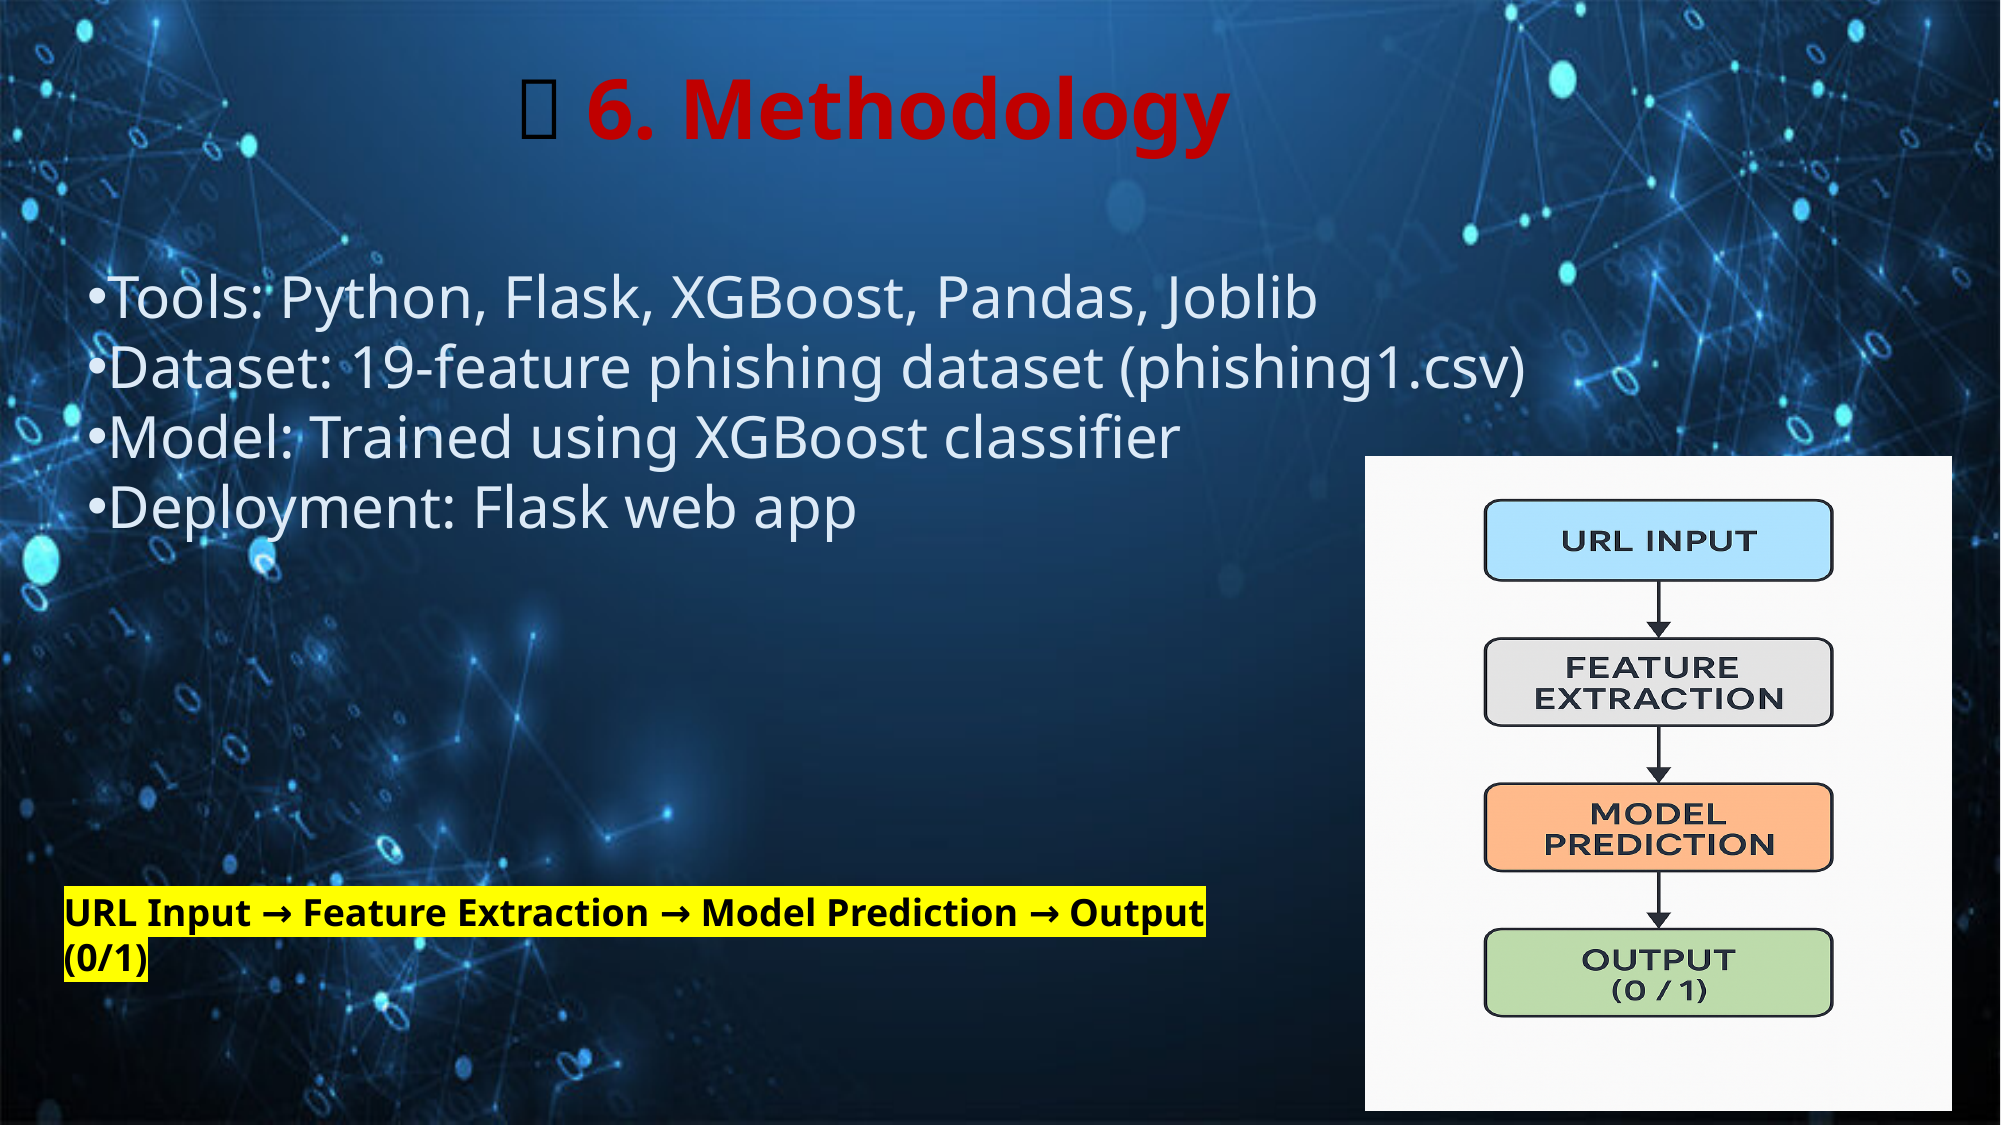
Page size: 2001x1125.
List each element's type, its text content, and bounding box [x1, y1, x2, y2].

text_box ✅ 6. Methodology [500, 49, 1500, 164]
picture [0, 0, 2001, 1125]
text_box URL Input → Feature Extraction → Model Prediction → Output (0/1) [48, 881, 1241, 986]
text_box Tools: Python, Flask, XGBoost, Pandas, Joblib Dataset: 19-feature phishing dataset (phishing1.csv) Model: Trained using XGBoost classifier Deployment: Flask web app [72, 183, 1644, 548]
